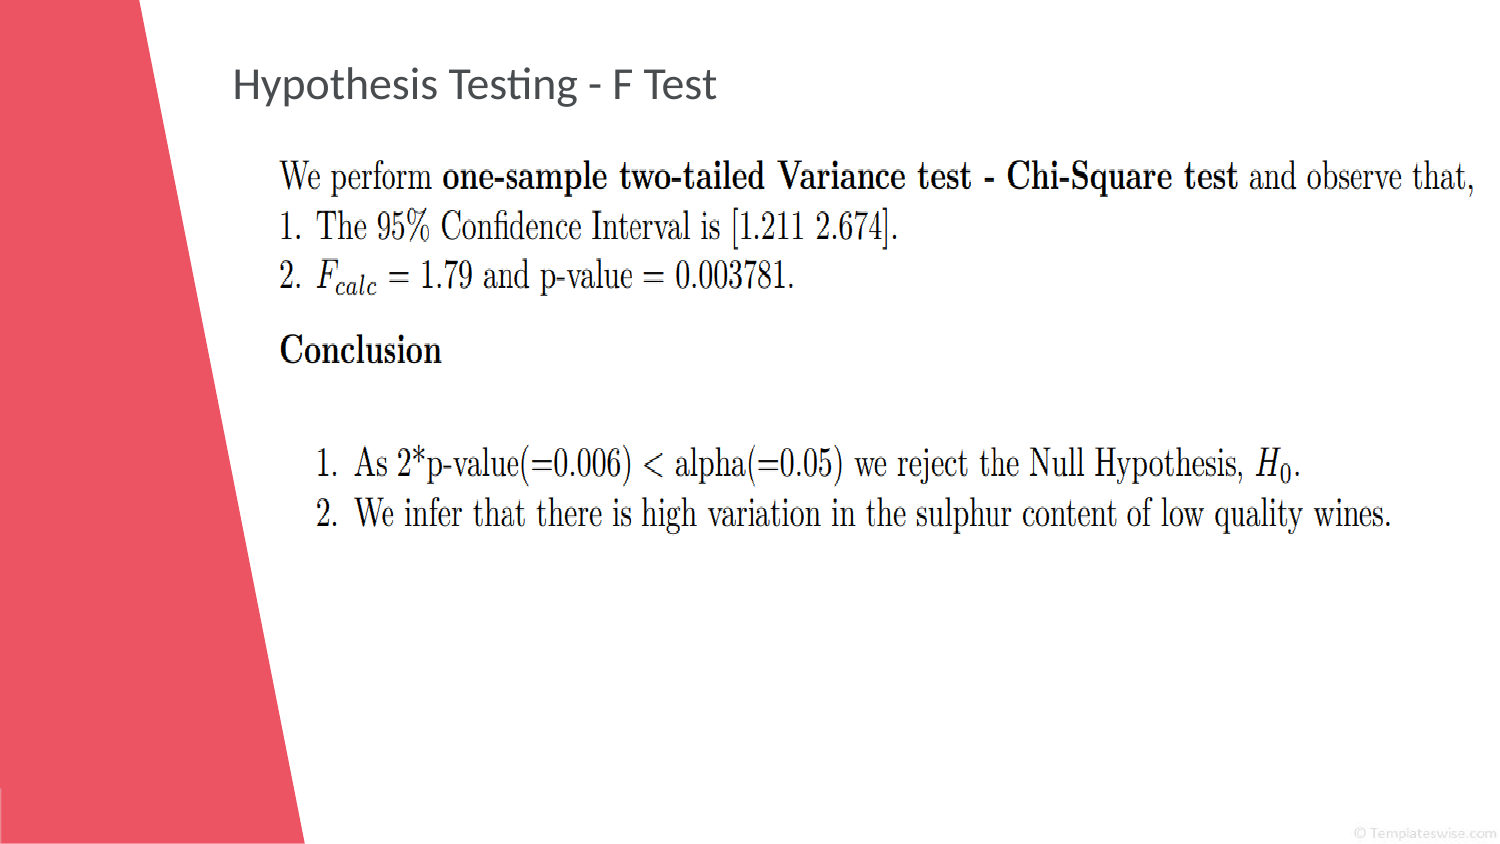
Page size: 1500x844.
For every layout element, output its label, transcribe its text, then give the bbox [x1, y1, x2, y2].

text_box Hypothesis Testing - F Test [217, 38, 1362, 124]
picture [140, 0, 1500, 844]
